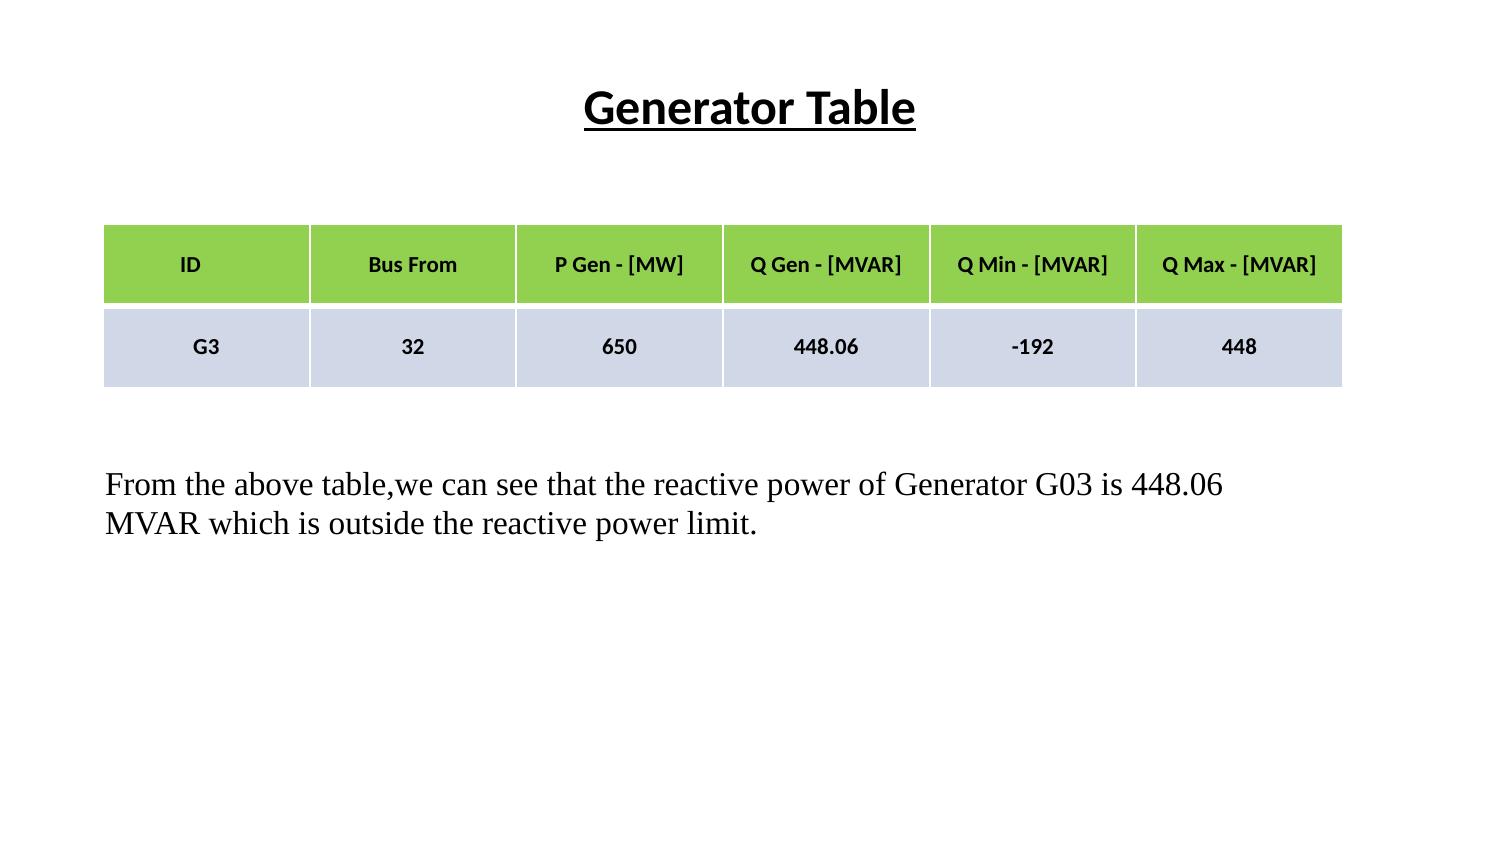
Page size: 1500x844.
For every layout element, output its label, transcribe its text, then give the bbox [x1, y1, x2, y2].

table_cell 32 [311, 309, 515, 387]
table_cell 448 [1137, 309, 1342, 387]
table_header Q Min - [MVAR] [931, 225, 1135, 303]
table_header ID [104, 225, 309, 303]
title Generator Table [75, 33, 1425, 175]
table_cell 448.06 [724, 309, 929, 387]
table_cell -192 [931, 309, 1135, 387]
table_header Q Max - [MVAR] [1137, 225, 1342, 303]
text_box From the above table,we can see that the reactive power of Generator G03 is 448.06 MVAR which is outside the reactive power limit. [93, 456, 1334, 548]
table_cell 650 [517, 309, 722, 387]
table_cell G3 [104, 309, 309, 387]
table_header P Gen - [MW] [517, 225, 722, 303]
table_header Bus From [311, 225, 515, 303]
table_header Q Gen - [MVAR] [724, 225, 929, 303]
